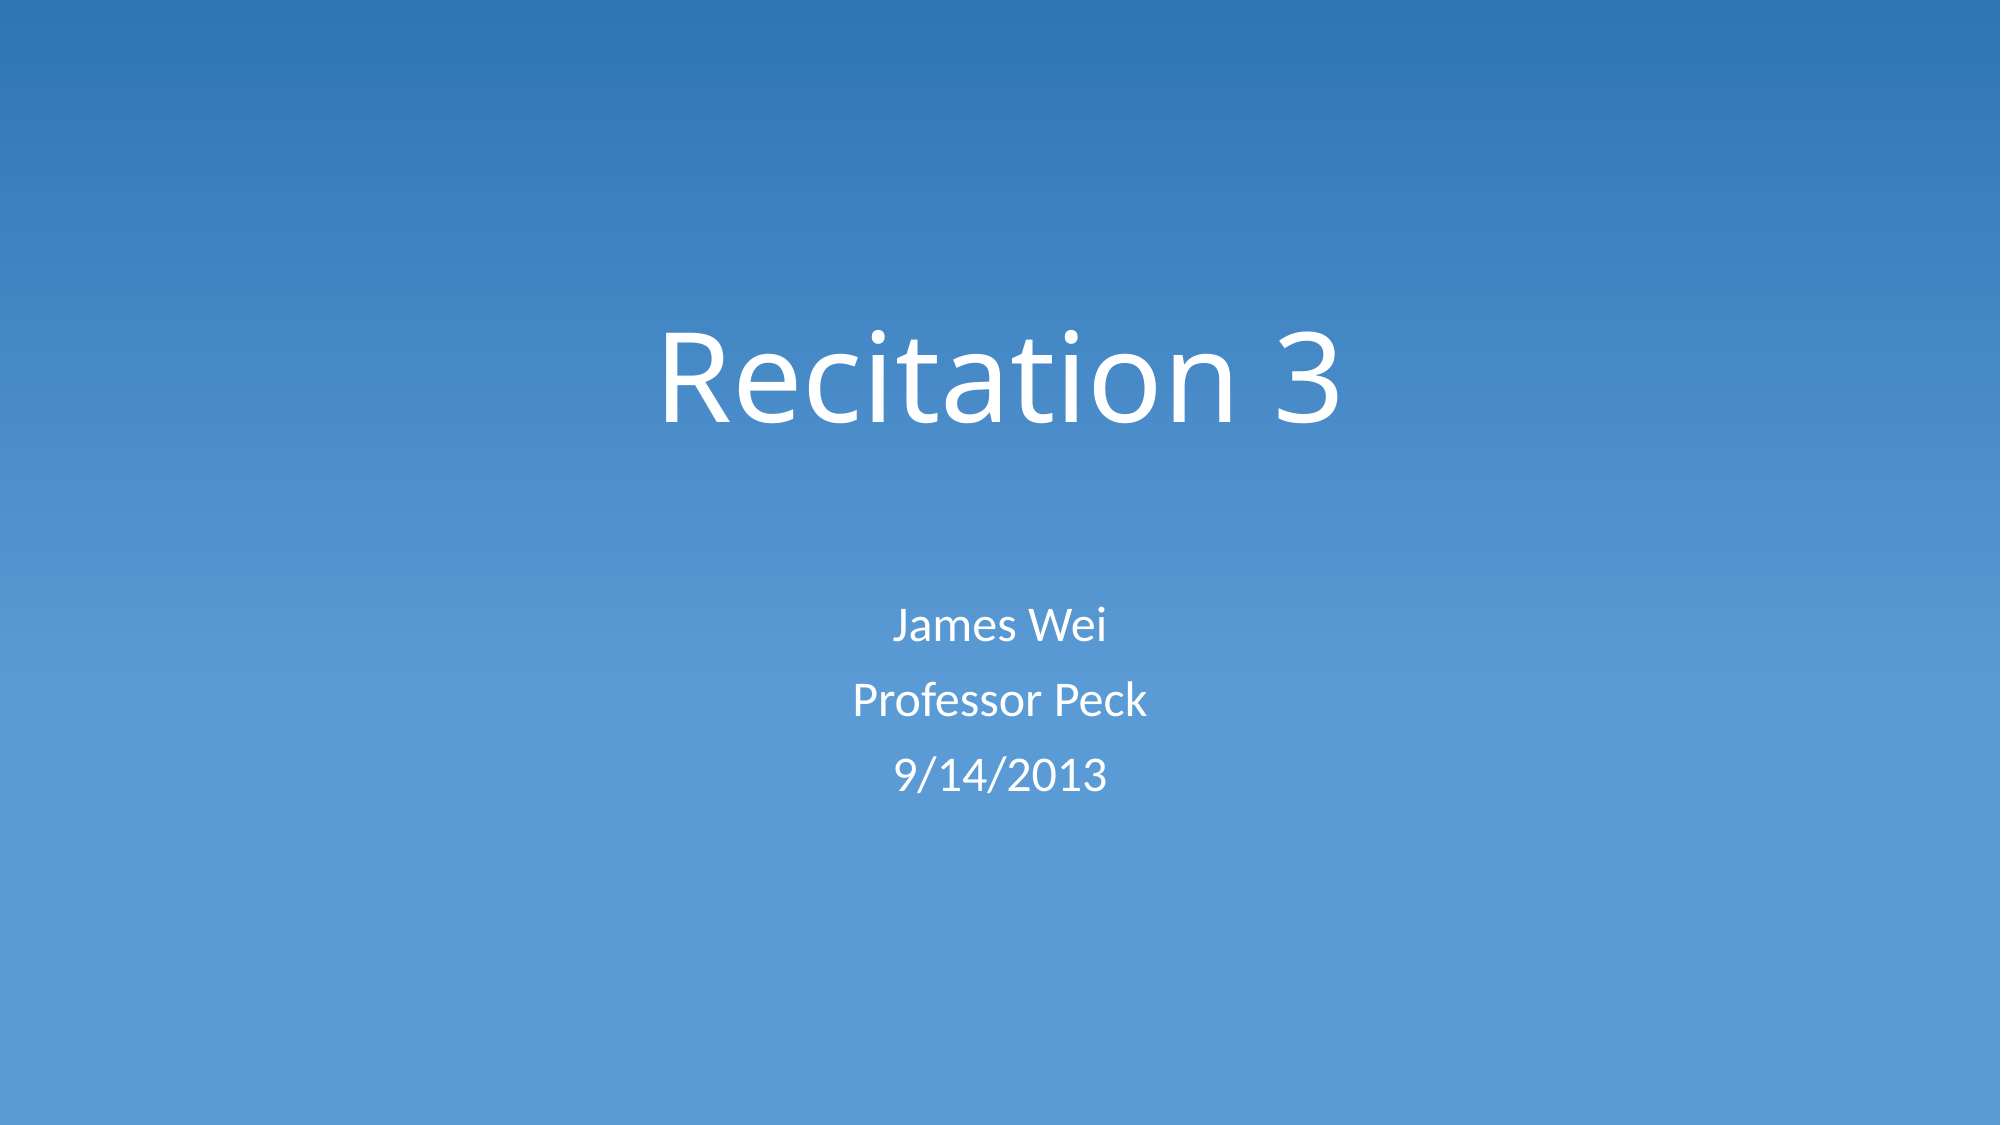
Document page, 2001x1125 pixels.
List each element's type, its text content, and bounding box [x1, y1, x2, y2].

title Recitation 3 [249, 184, 1750, 457]
subtitle James Wei Professor Peck 9/14/2013 [249, 590, 1750, 863]
